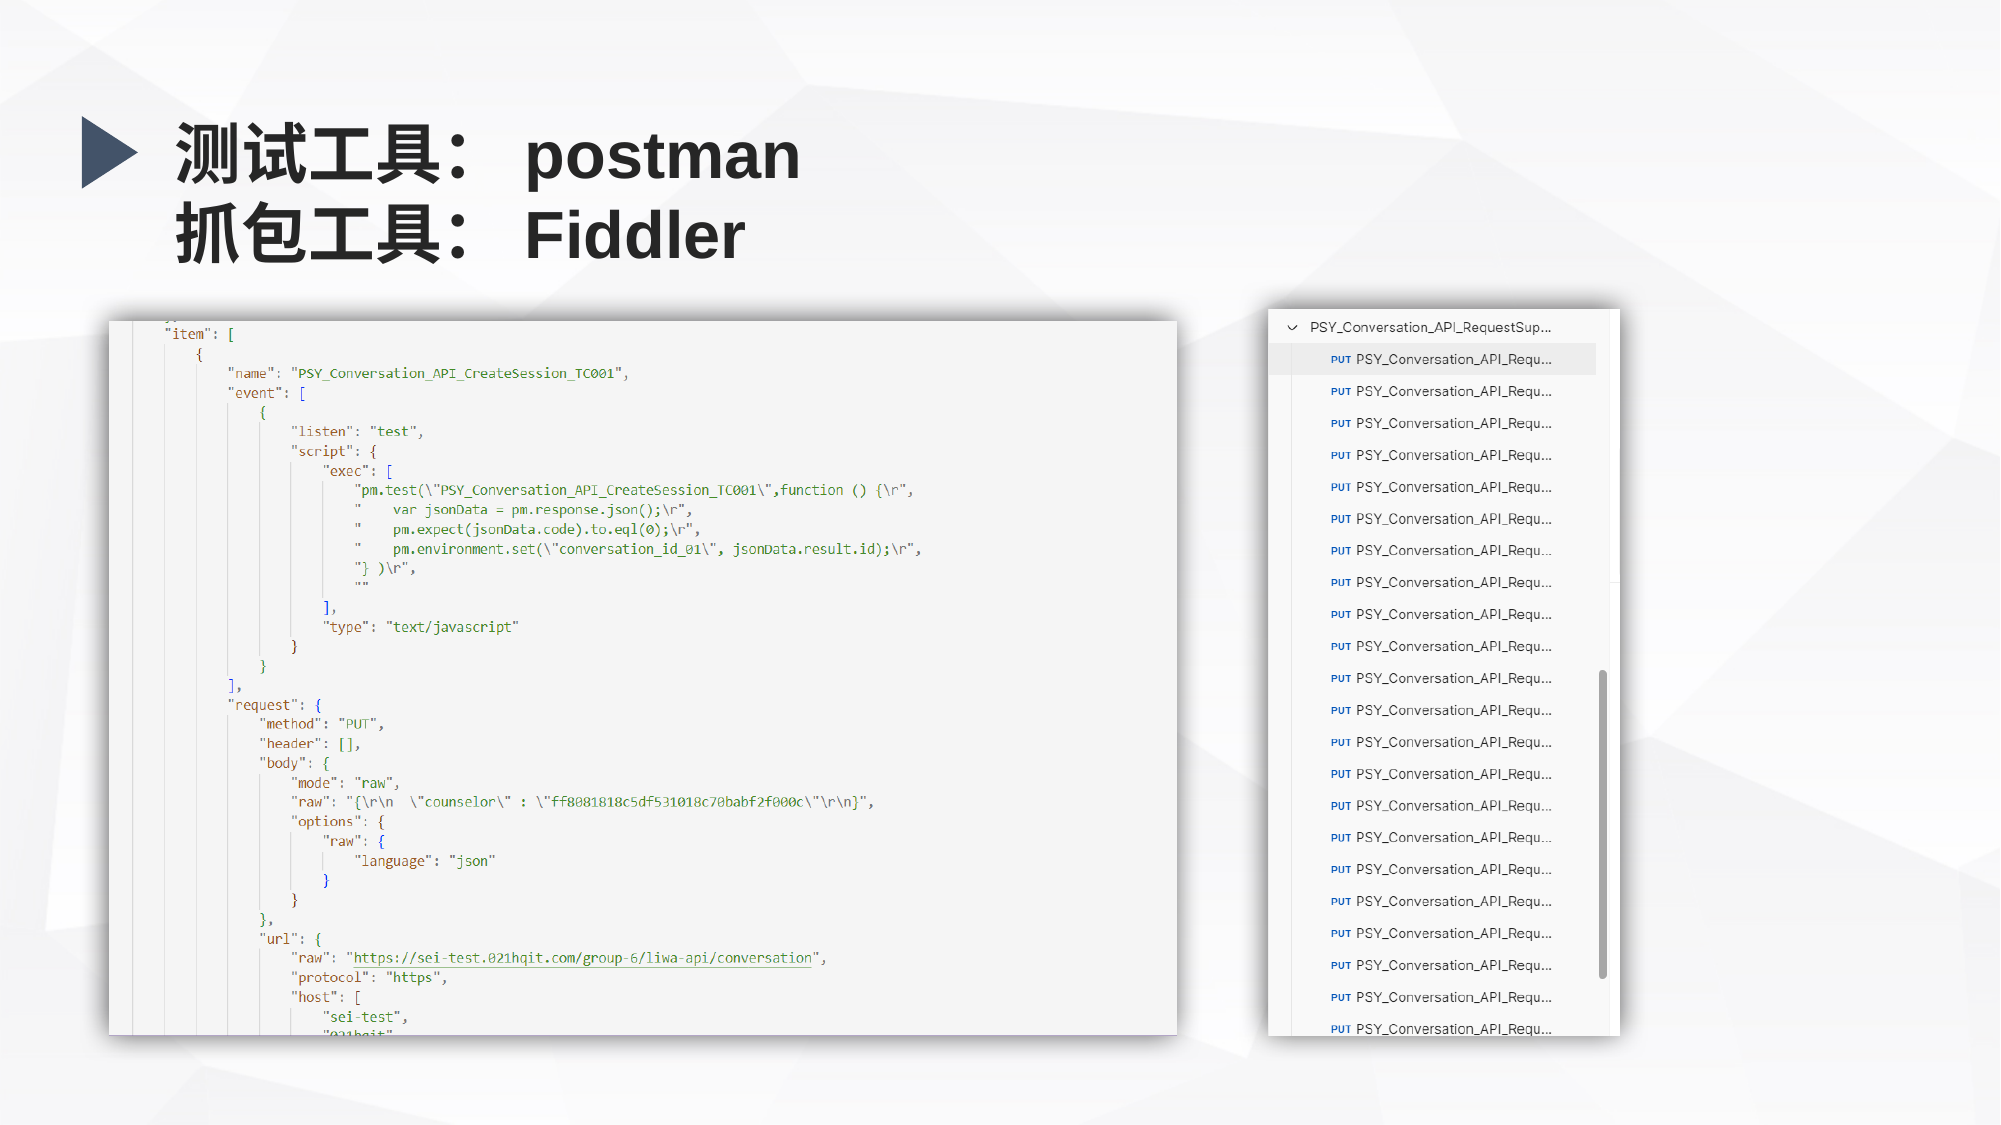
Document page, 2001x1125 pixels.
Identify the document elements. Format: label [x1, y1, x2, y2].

picture [1268, 309, 1620, 1036]
text_box [81, 104, 926, 282]
list [109, 321, 1176, 1036]
